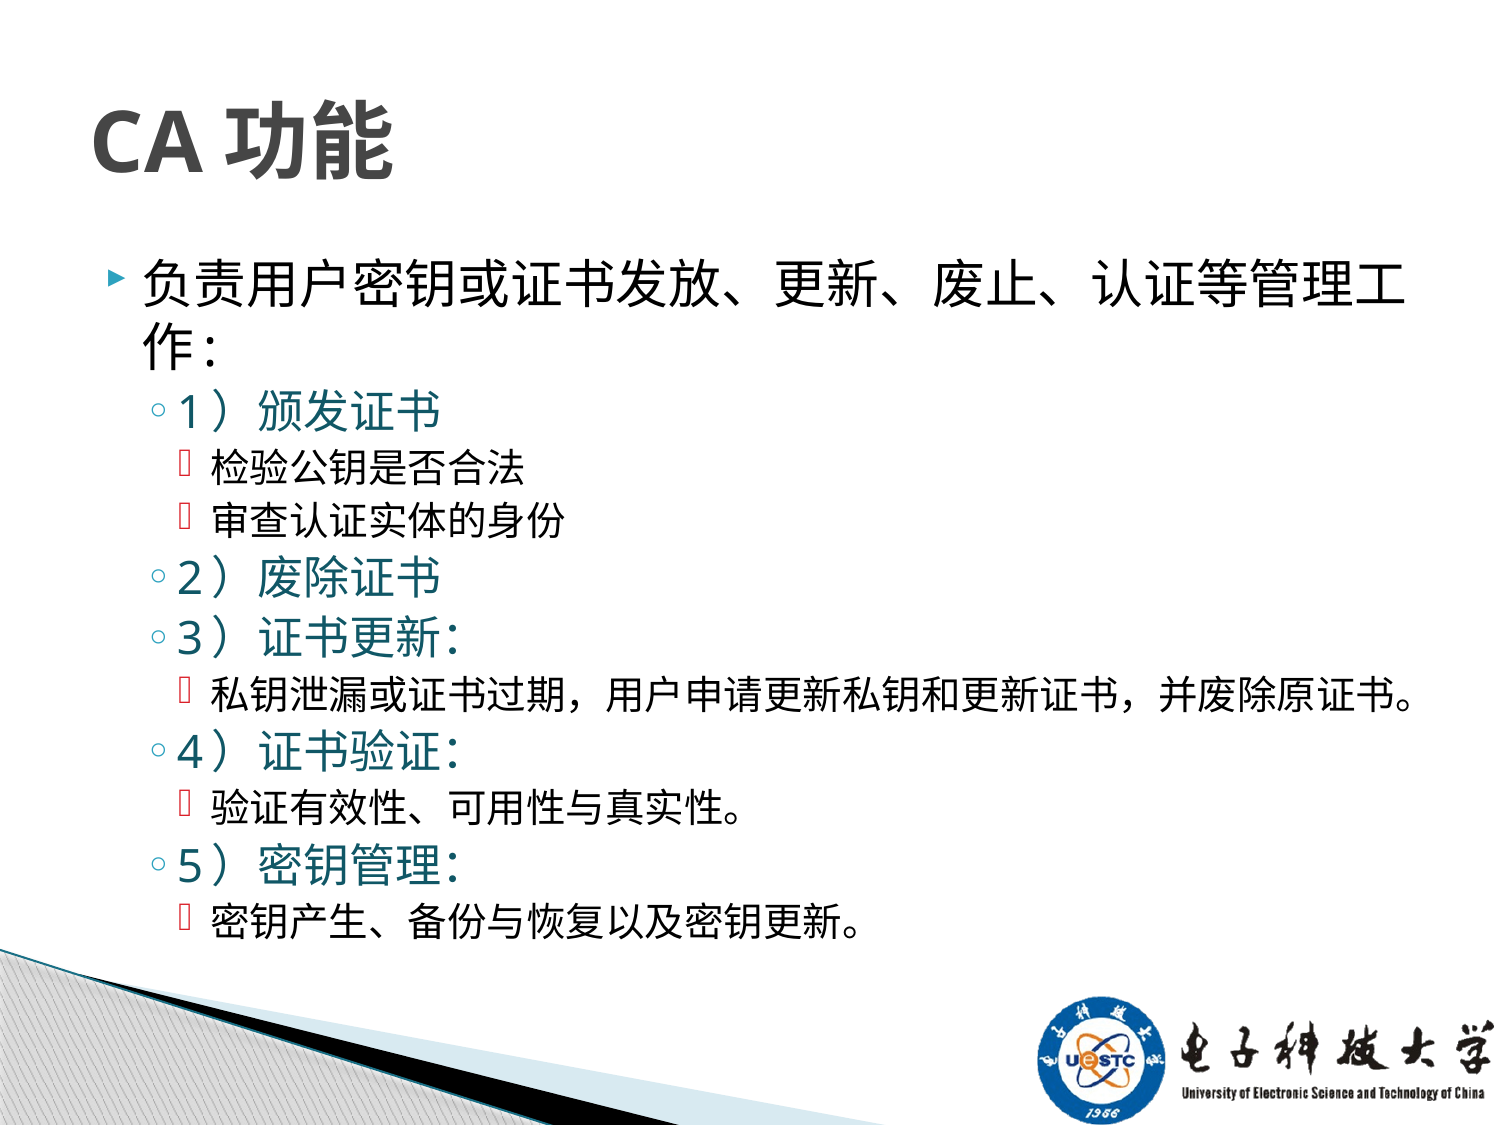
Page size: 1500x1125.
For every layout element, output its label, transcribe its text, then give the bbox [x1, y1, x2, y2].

list 负责用户密钥或证书发放、更新、废止、认证等管理工作: 1）颁发证书 检验公钥是否合法 审查认证实体的身份 2）废除证书 3）证书更新： 私钥泄漏或证书过期，用户申请更新私钥和更新证书，并废除原证书。 4）证书验证： 验证有效性、可用性与真实性。 5）密钥管理： 密钥产生、备份与恢复以及密钥更新。 [75, 243, 1425, 986]
picture [1037, 995, 1495, 1125]
title CA功能 [75, 45, 1425, 233]
